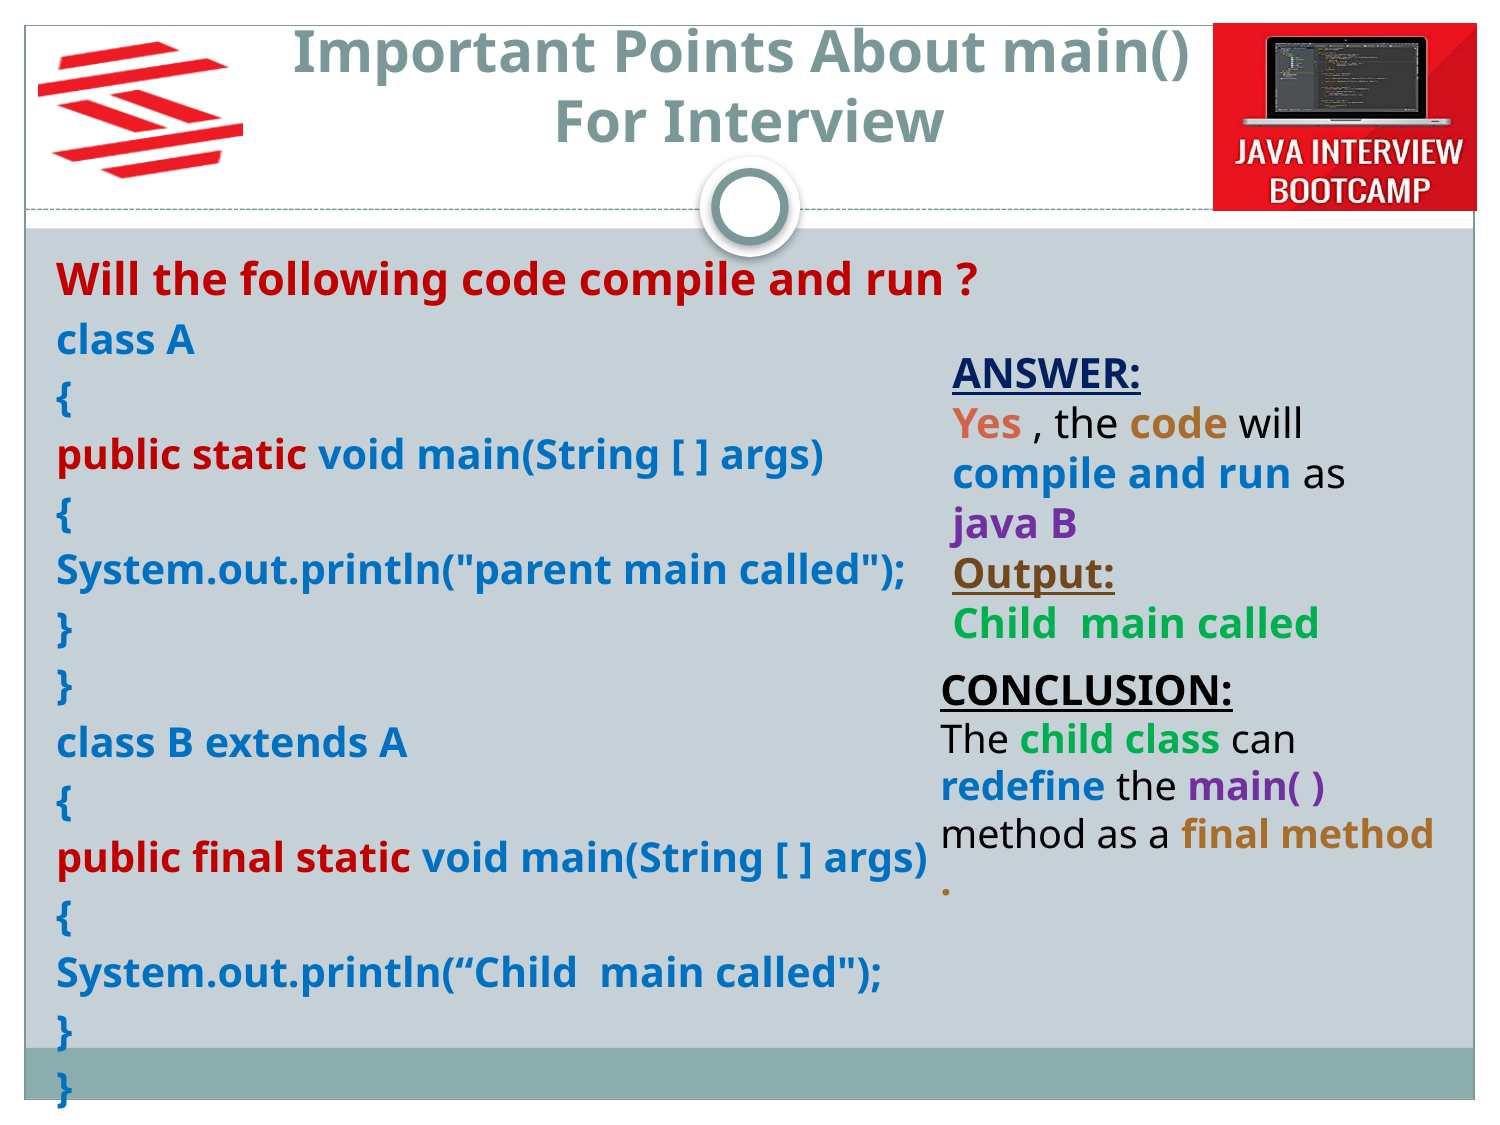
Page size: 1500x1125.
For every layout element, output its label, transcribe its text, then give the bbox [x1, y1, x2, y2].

list Will the following code compile and run ? class A { public static void main(String [ ] args) { System.out.println("parent main called"); } } class B extends A { public final static void main(String [ ] args) { System.out.println(“Child main called"); } } [41, 243, 1471, 1125]
text_box ANSWER: Yes , the code will compile and run as java B Output: Child main called [937, 339, 1465, 655]
text_box CONCLUSION: The child class can redefine the main( ) method as a final method . [925, 656, 1454, 911]
picture [37, 40, 243, 185]
picture [1213, 23, 1477, 212]
title Important Points About main() For Interview [237, 37, 1206, 162]
